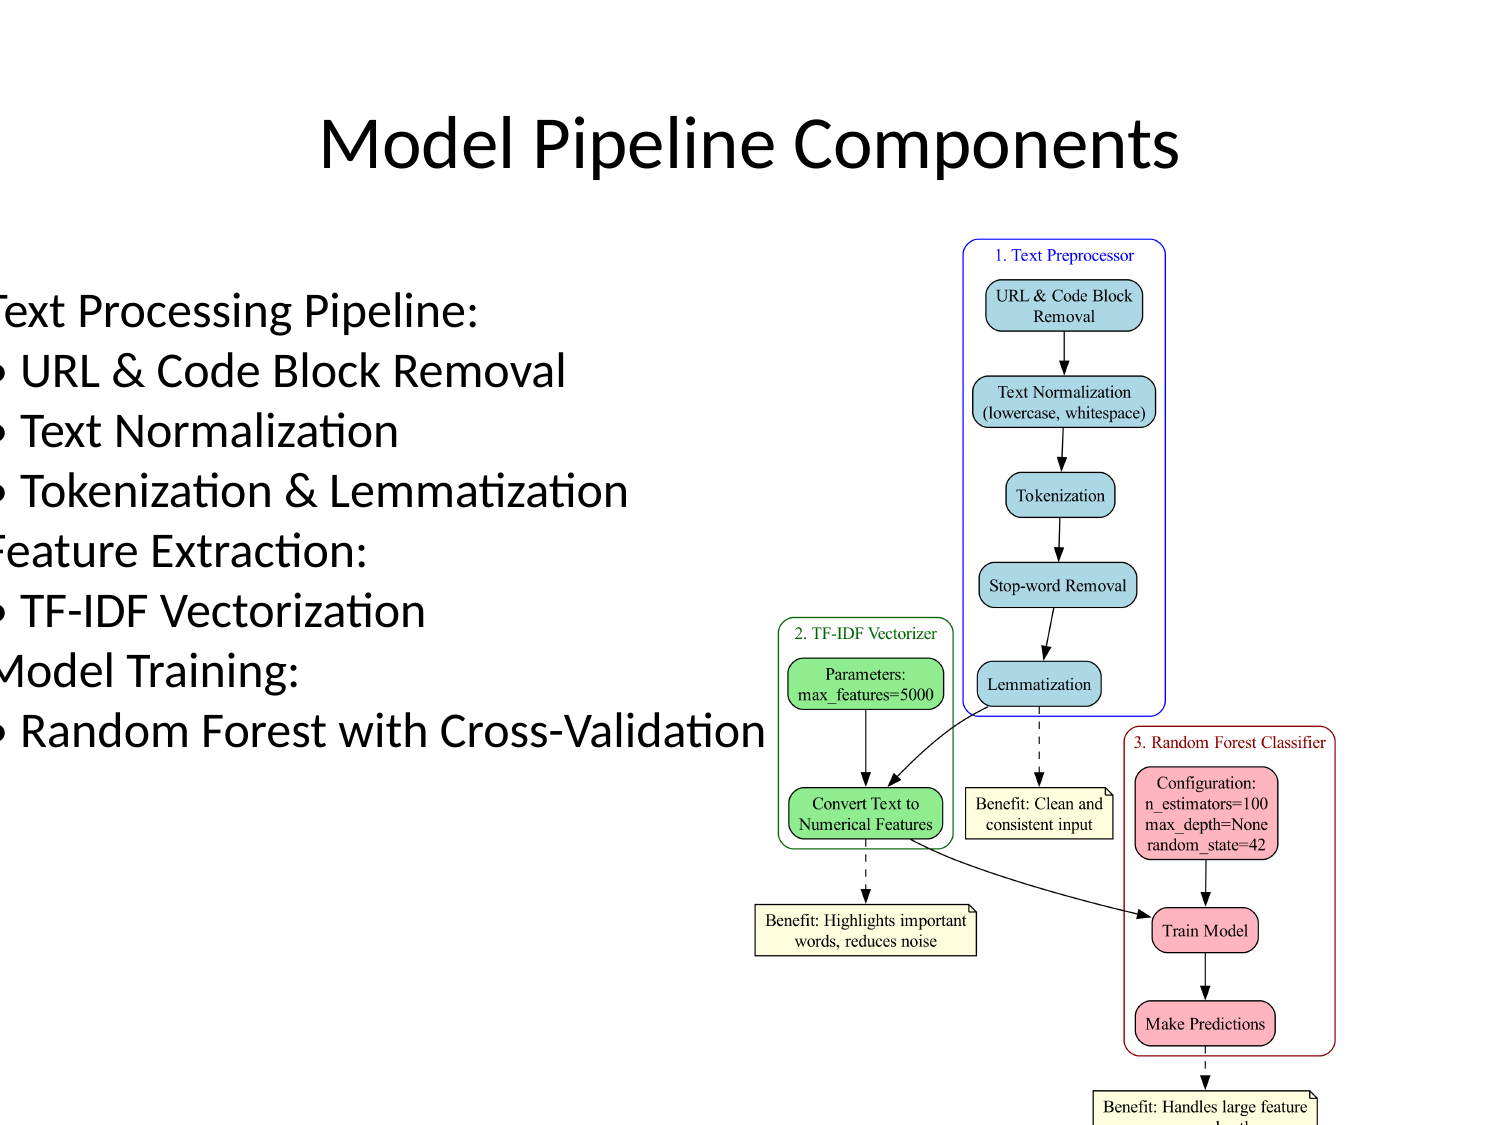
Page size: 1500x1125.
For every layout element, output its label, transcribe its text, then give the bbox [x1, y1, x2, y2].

title Model Pipeline Components [75, 45, 1425, 233]
text_box Text Processing Pipeline: • URL & Code Block Removal • Text Normalization • Tokenization & Lemmatization Feature Extraction: • TF-IDF Vectorization Model Training: • Random Forest with Cross-Validation [0, 224, 748, 765]
picture [749, 224, 1351, 1125]
